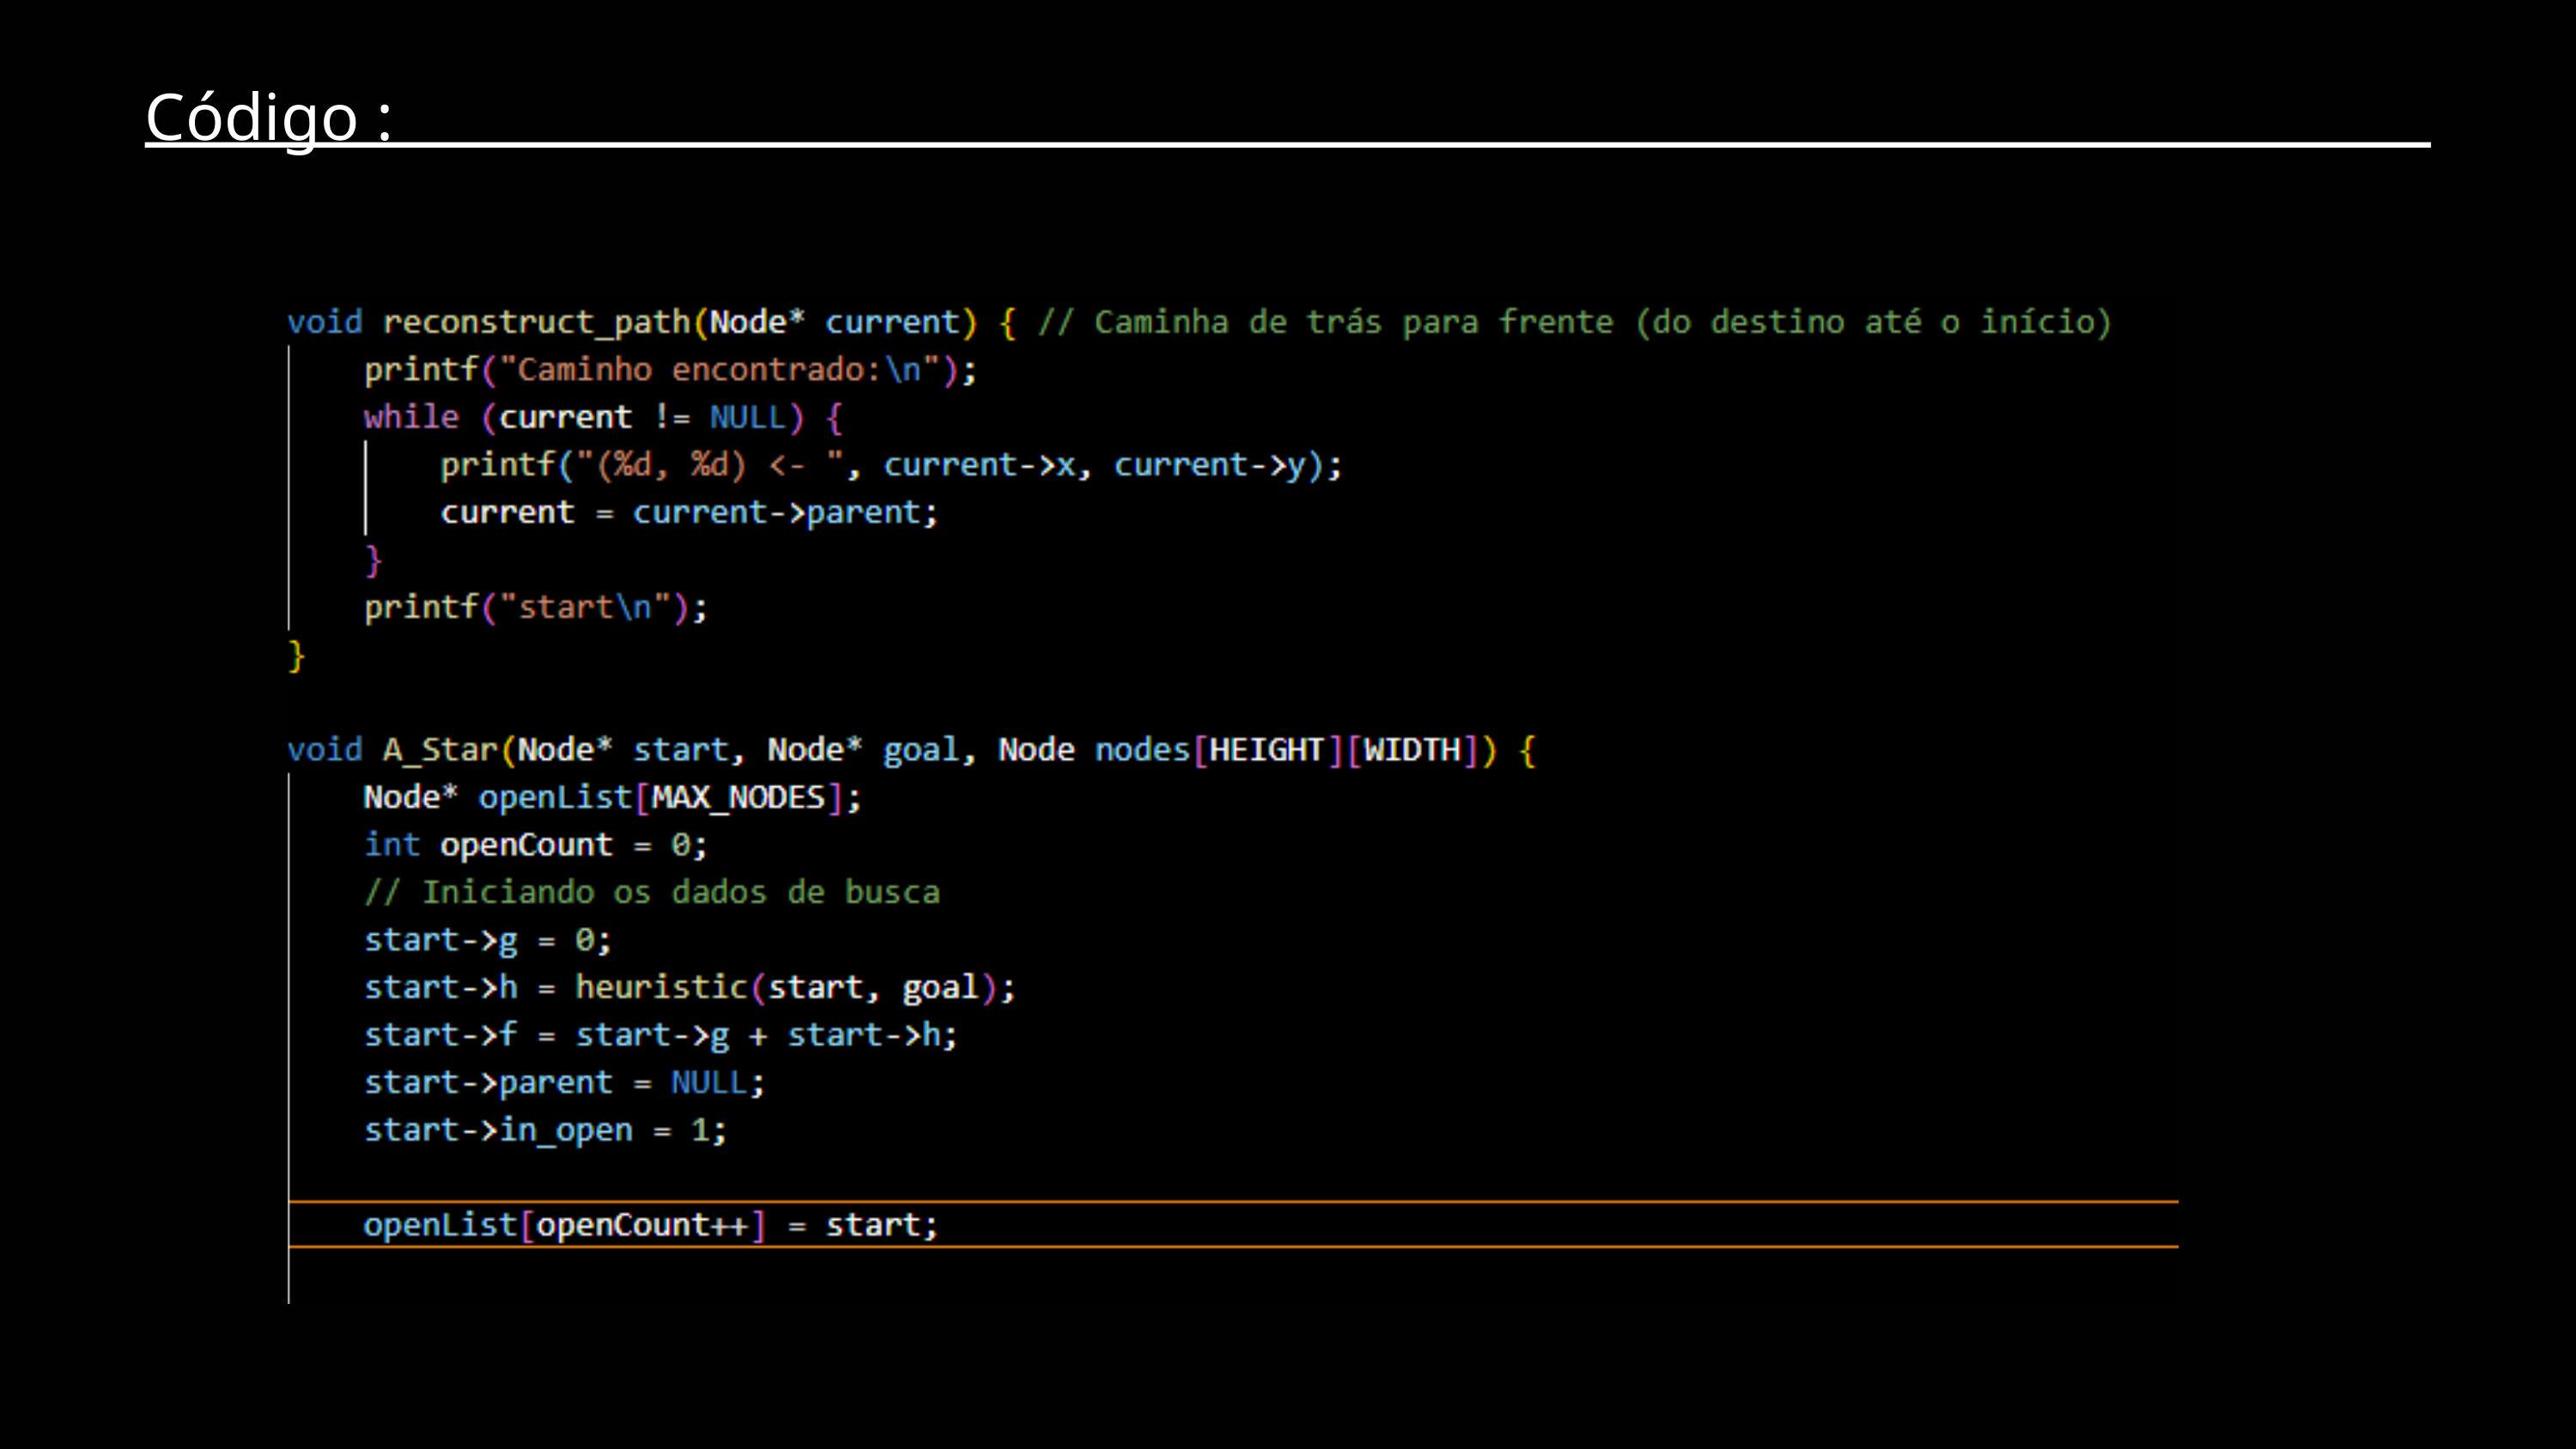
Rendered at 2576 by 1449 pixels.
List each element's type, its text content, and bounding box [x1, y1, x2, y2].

text_box Código : [144, 63, 2432, 154]
text_box [288, 296, 2179, 1304]
